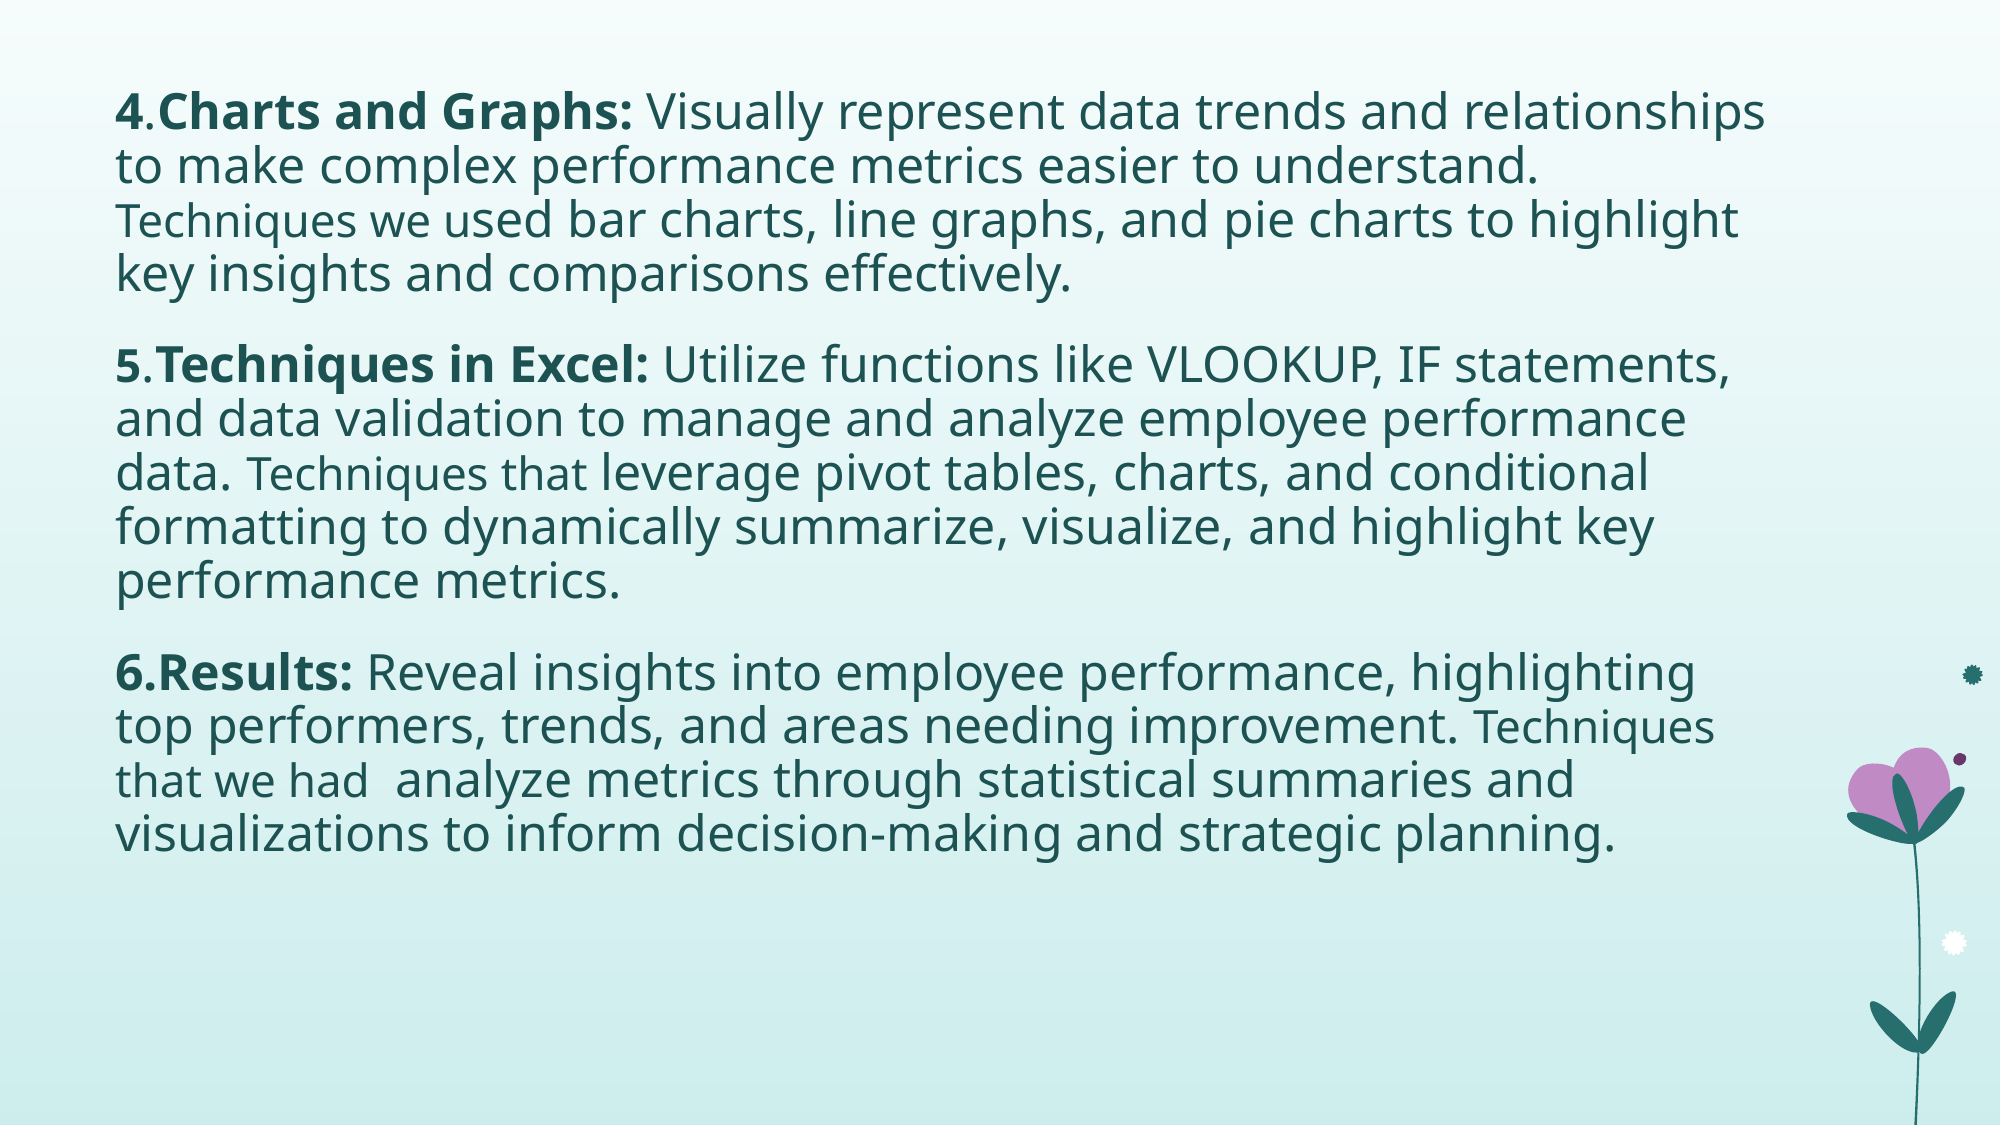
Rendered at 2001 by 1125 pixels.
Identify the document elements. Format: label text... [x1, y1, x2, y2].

list 4.Charts and Graphs: Visually represent data trends and relationships to make complex performance metrics easier to understand. Techniques we used bar charts, line graphs, and pie charts to highlight key insights and comparisons effectively. 5.Techniques in Excel: Utilize functions like VLOOKUP, IF statements, and data validation to manage and analyze employee performance data. Techniques that leverage pivot tables, charts, and conditional formatting to dynamically summarize, visualize, and highlight key performance metrics. 6.Results: Reveal insights into employee performance, highlighting top performers, trends, and areas needing improvement. Techniques that we had analyze metrics through statistical summaries and visualizations to inform decision-making and strategic planning. [92, 78, 1787, 986]
